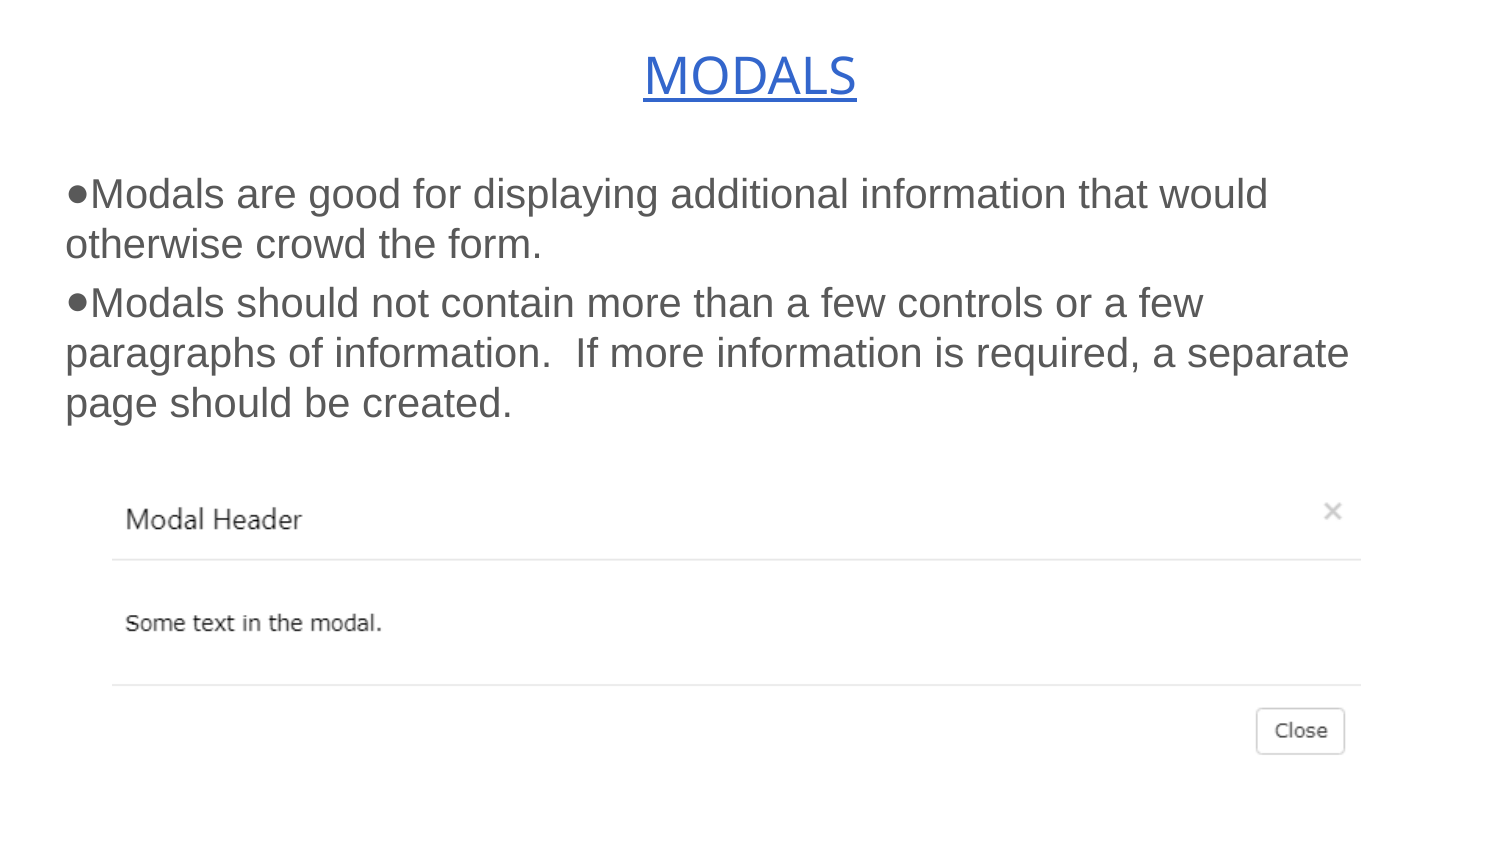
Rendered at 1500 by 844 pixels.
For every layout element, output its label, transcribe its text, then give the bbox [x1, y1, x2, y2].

picture [112, 484, 1362, 766]
title MODALS [0, 37, 1500, 110]
subtitle Modals are good for displaying additional information that would otherwise crowd the form. Modals should not contain more than a few controls or a few paragraphs of information. If more information is required, a separate page should be created. [50, 159, 1425, 797]
